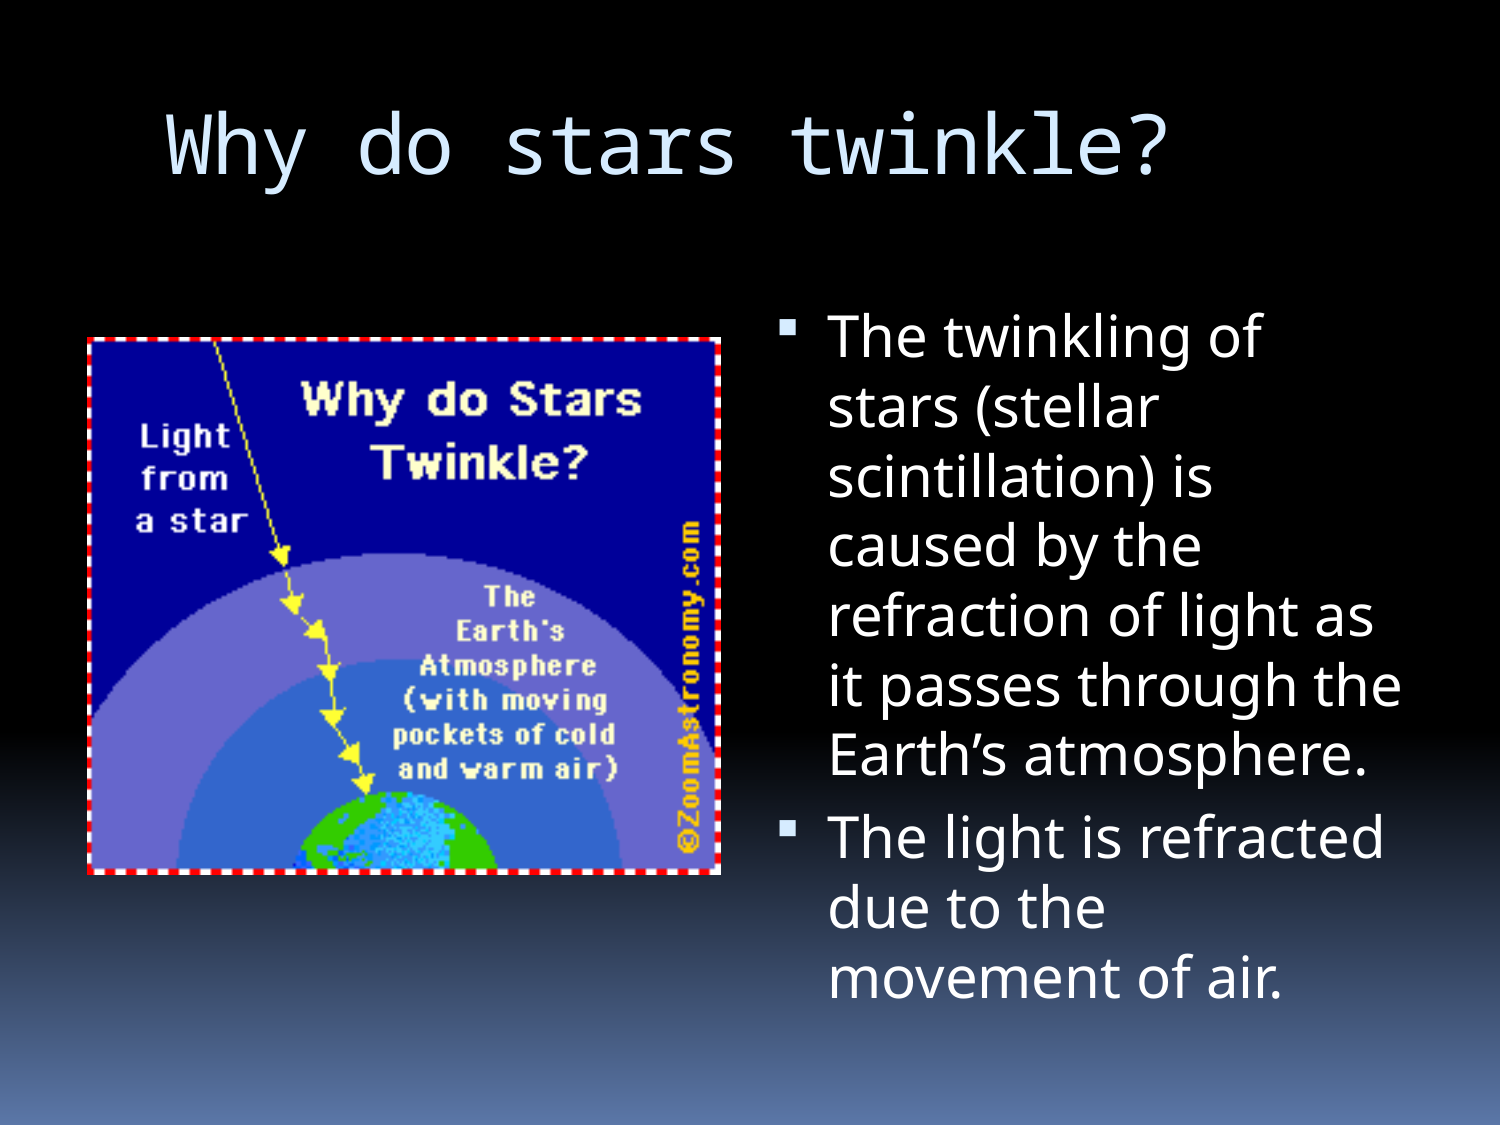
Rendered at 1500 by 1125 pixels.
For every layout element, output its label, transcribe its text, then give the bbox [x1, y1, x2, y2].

picture [86, 336, 721, 876]
title Why do stars twinkle? [150, 83, 1425, 234]
list The twinkling of stars (stellar scintillation) is caused by the refraction of light as it passes through the Earth’s atmosphere. The light is refracted due to the movement of air. [750, 292, 1425, 1043]
